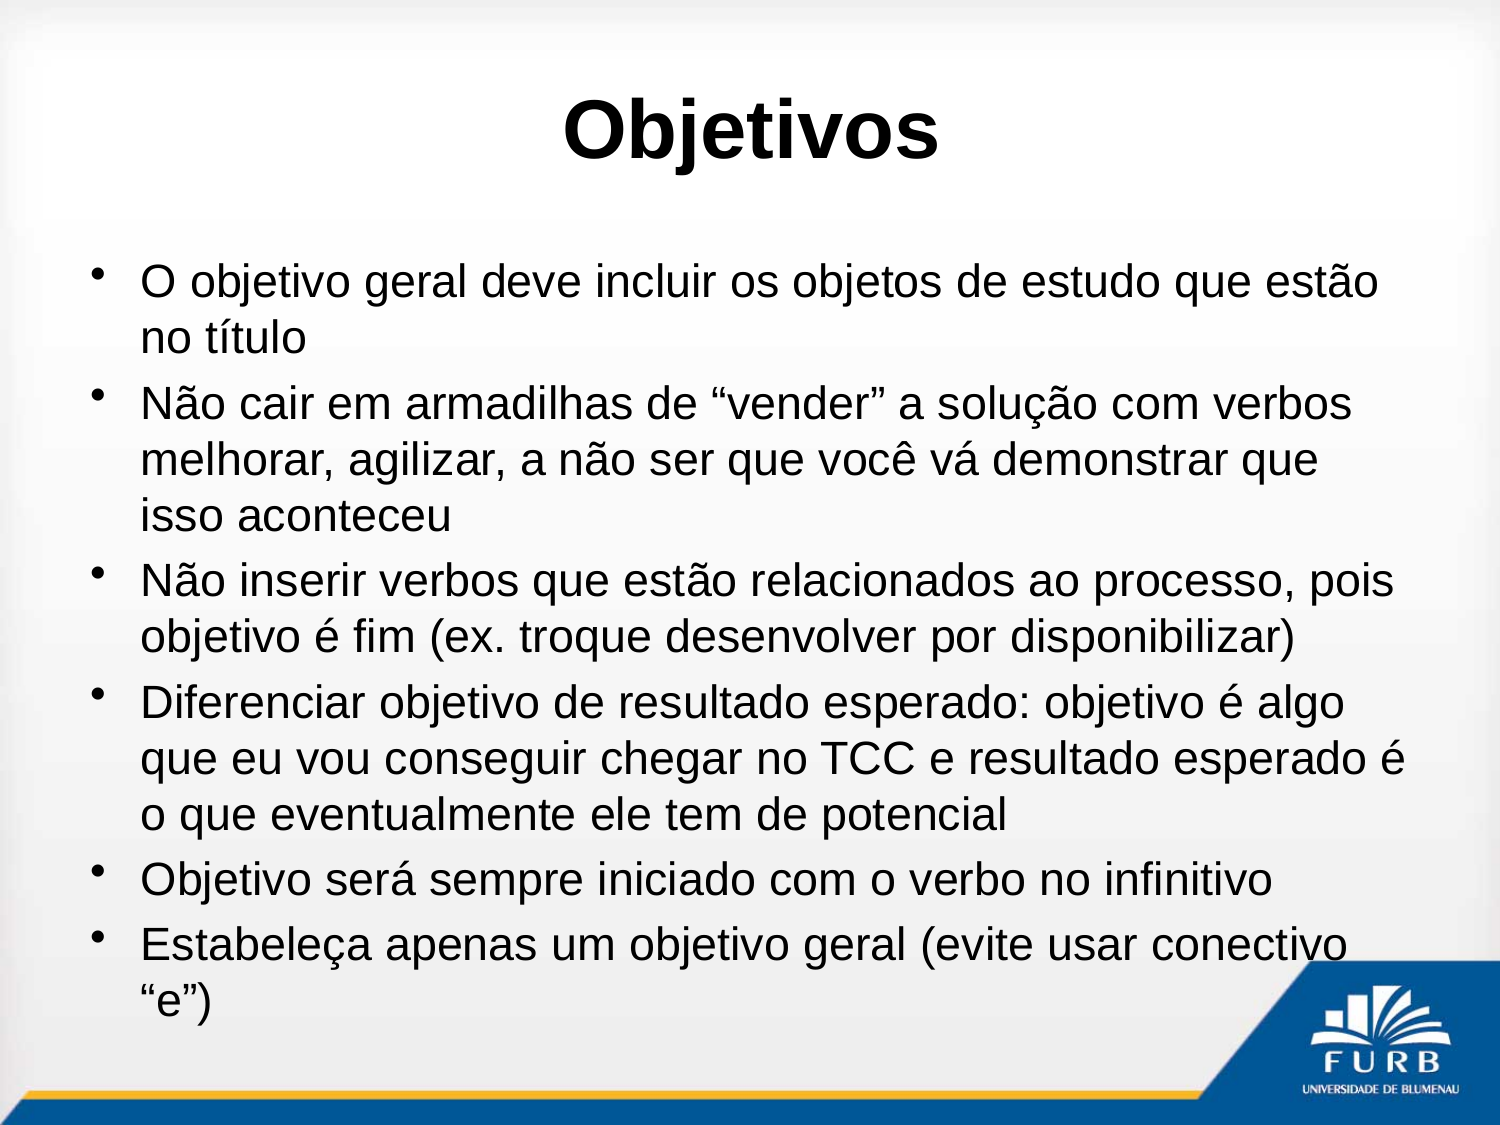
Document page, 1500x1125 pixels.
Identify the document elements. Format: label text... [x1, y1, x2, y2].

list O objetivo geral deve incluir os objetos de estudo que estão no título Não cair em armadilhas de “vender” a solução com verbos melhorar, agilizar, a não ser que você vá demonstrar que isso aconteceu Não inserir verbos que estão relacionados ao processo, pois objetivo é fim (ex. troque desenvolver por disponibilizar) Diferenciar objetivo de resultado esperado: objetivo é algo que eu vou conseguir chegar no TCC e resultado esperado é o que eventualmente ele tem de potencial Objetivo será sempre iniciado com o verbo no infinitivo Estabeleça apenas um objetivo geral (evite usar conectivo “e”) [74, 243, 1426, 1048]
title Objetivos [76, 30, 1427, 219]
picture [0, 0, 1500, 1125]
